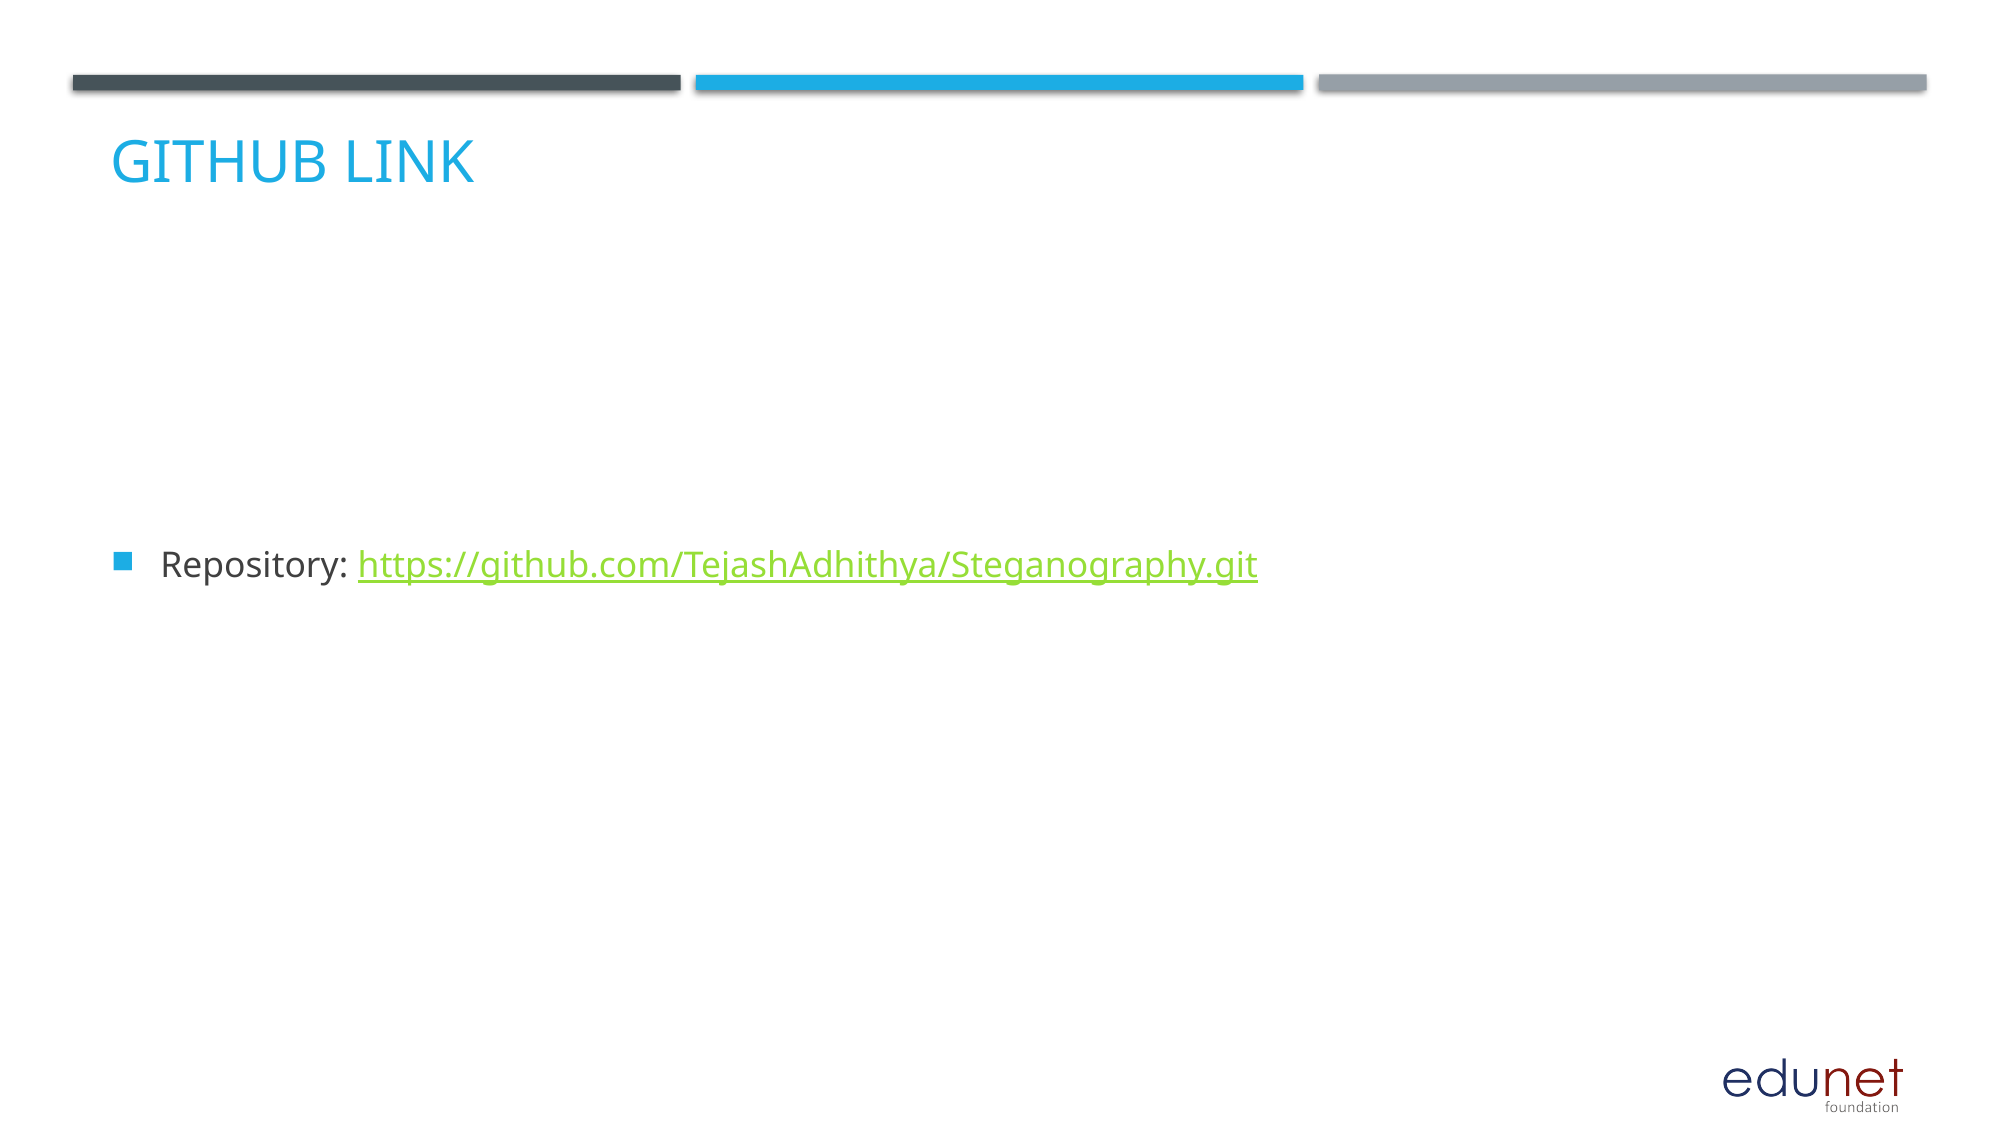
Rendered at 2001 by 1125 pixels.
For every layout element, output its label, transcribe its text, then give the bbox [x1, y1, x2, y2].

title GitHub Link [95, 115, 1905, 203]
list Repository: https://github.com/TejashAdhithya/Steganography.git [95, 213, 1905, 981]
picture [1719, 1056, 1905, 1116]
